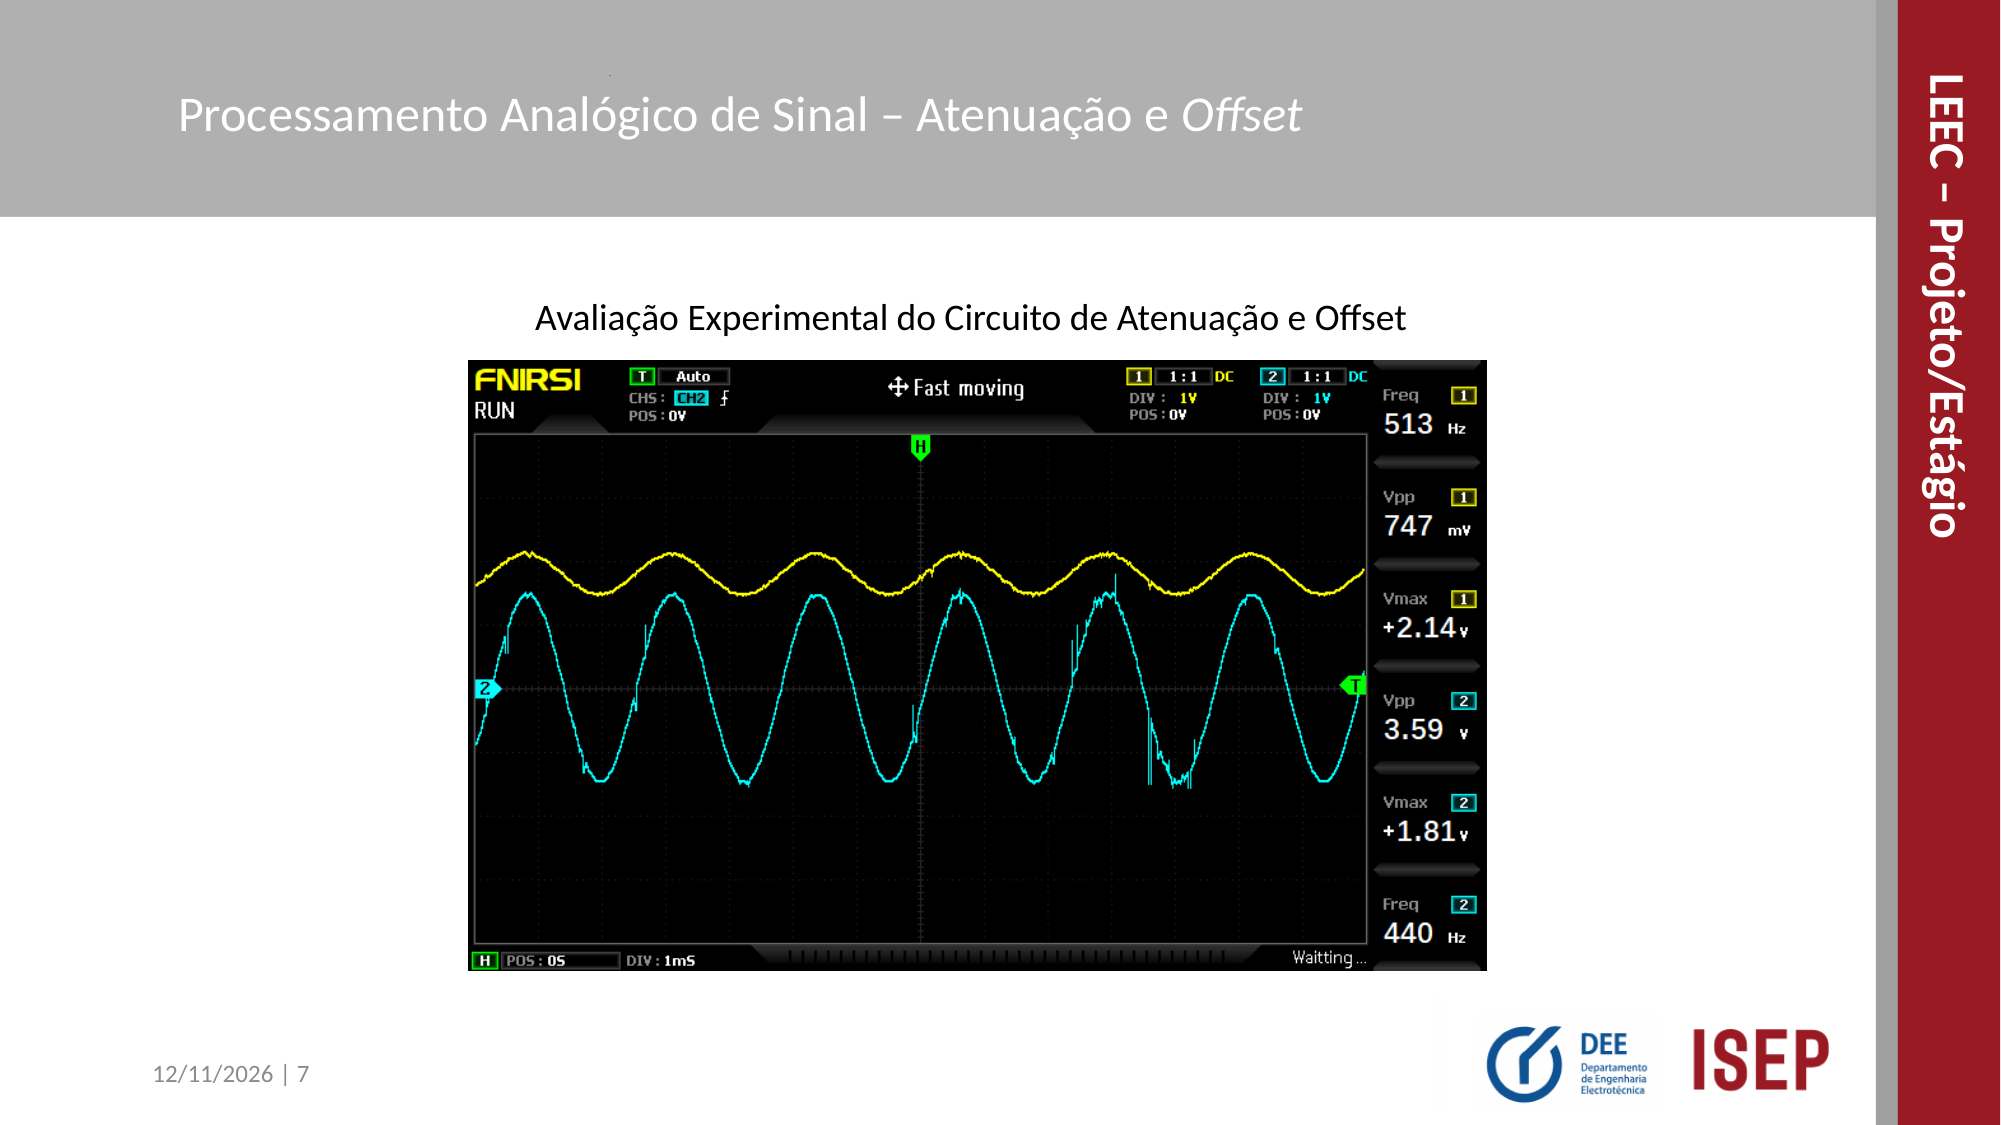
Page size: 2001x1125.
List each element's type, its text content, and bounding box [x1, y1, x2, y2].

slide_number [137, 1042, 588, 1103]
text_box [163, 276, 1487, 1014]
text_box Avaliação Experimental do Circuito de Atenuação e Offset [520, 285, 1480, 345]
text_box Processamento Analógico de Sinal – Atenuação e Offset [163, 80, 1364, 234]
text_box LEEC – Projeto/Estágio [1913, 59, 1988, 555]
picture [0, 0, 2001, 1125]
